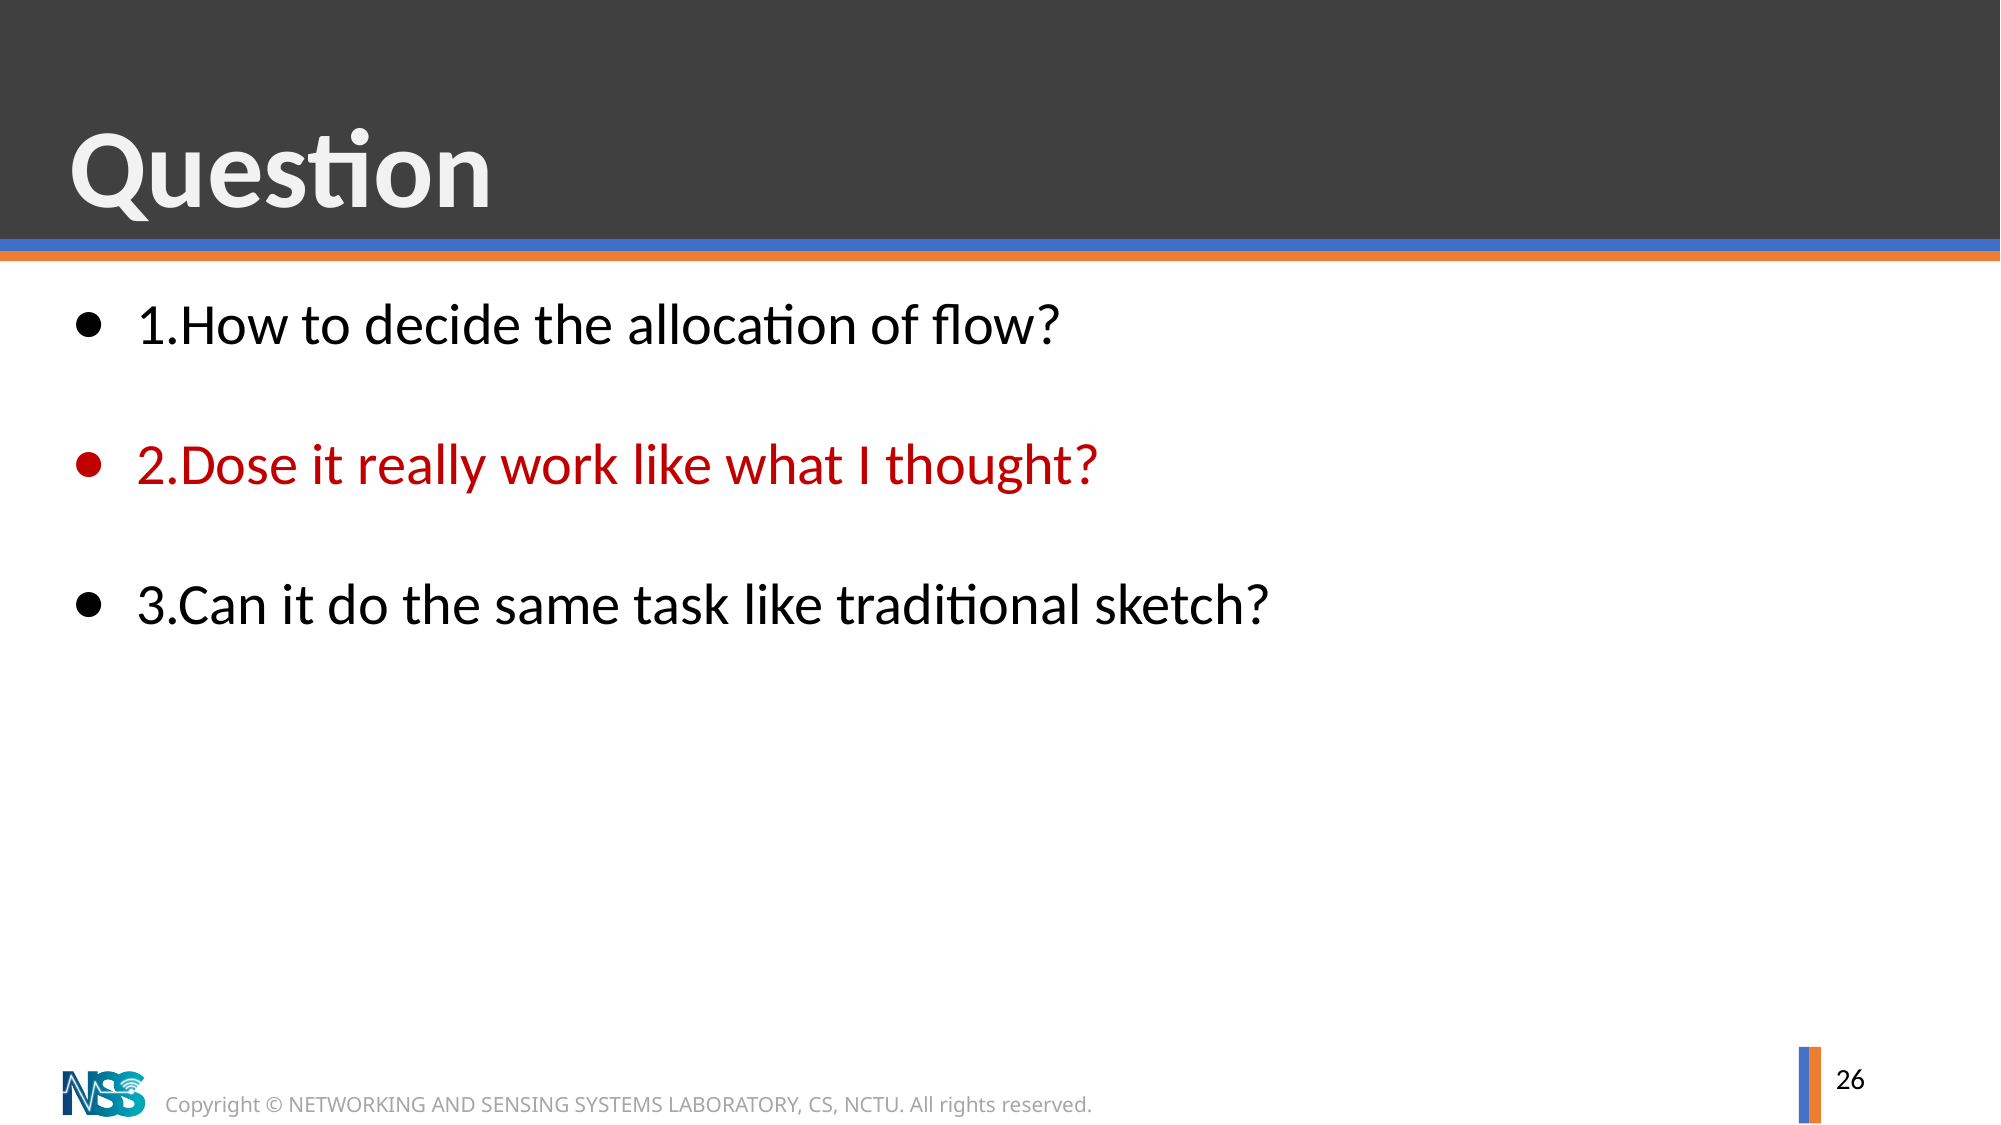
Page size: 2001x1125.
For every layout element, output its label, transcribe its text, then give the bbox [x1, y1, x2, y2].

title Question [55, 56, 1945, 240]
picture [55, 1067, 151, 1125]
slide_number 26 [1821, 1046, 1945, 1107]
list 1.How to decide the allocation of flow? 2.Dose it really work like what I thought? 3.Can it do the same task like traditional sketch? [55, 278, 1945, 1036]
